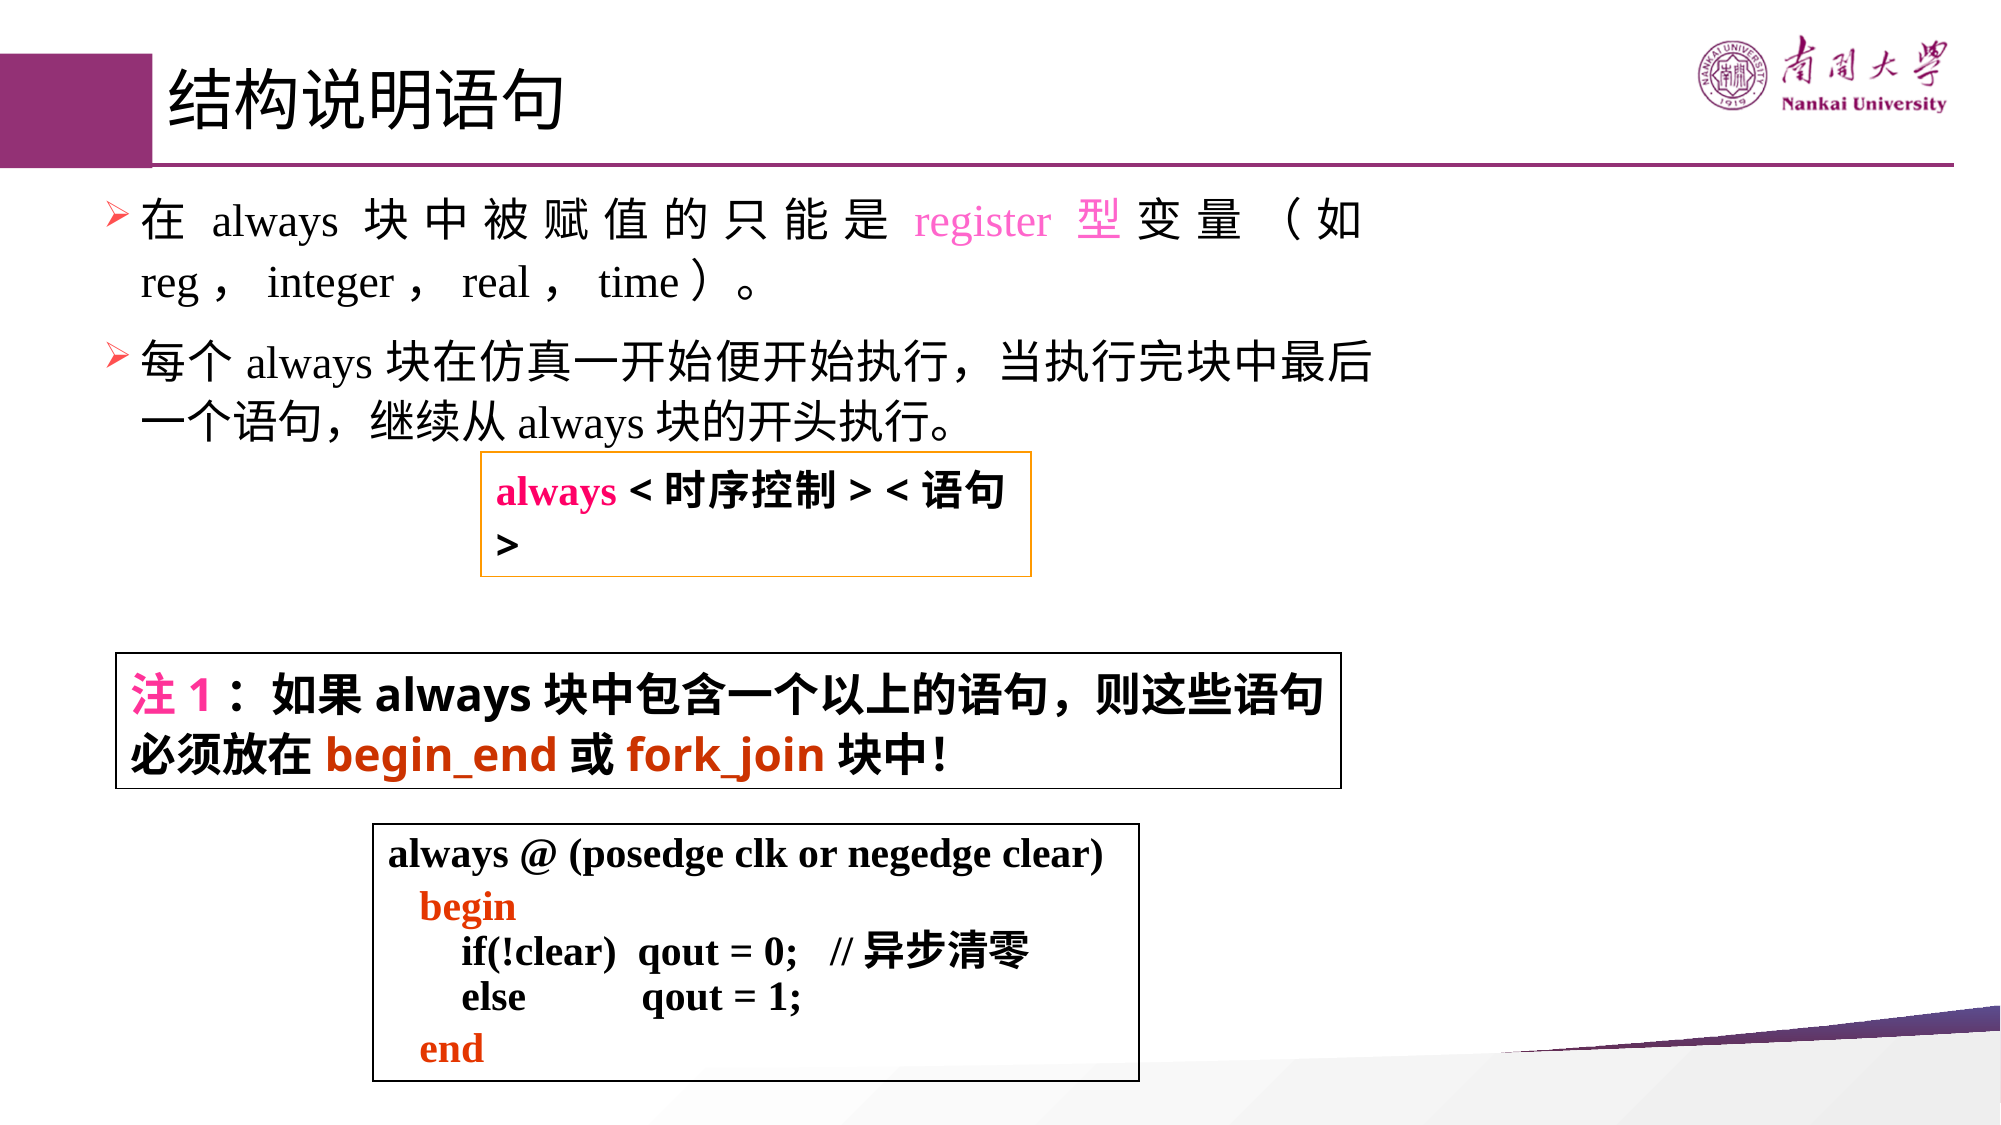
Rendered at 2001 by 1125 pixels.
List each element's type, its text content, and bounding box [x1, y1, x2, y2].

text_box always @ (posedge clk or negedge clear) begin if(!clear) qout = 0; //异步清零 else qout = 1; end [373, 823, 1139, 1081]
text_box 在always块中被赋值的只能是register型变量（如reg，integer，real，time）。 每个always块在仿真一开始便开始执行，当执行完块中最后一个语句，继续从always块的开头执行。 [88, 178, 1388, 953]
text_box 注1：如果always块中包含一个以上的语句，则这些语句必须放在begin_end或fork_join块中！ [115, 652, 1341, 789]
title 结构说明语句 [152, 59, 1863, 185]
text_box always <时序控制> <语句> [481, 451, 1031, 577]
picture [1691, 28, 1954, 119]
